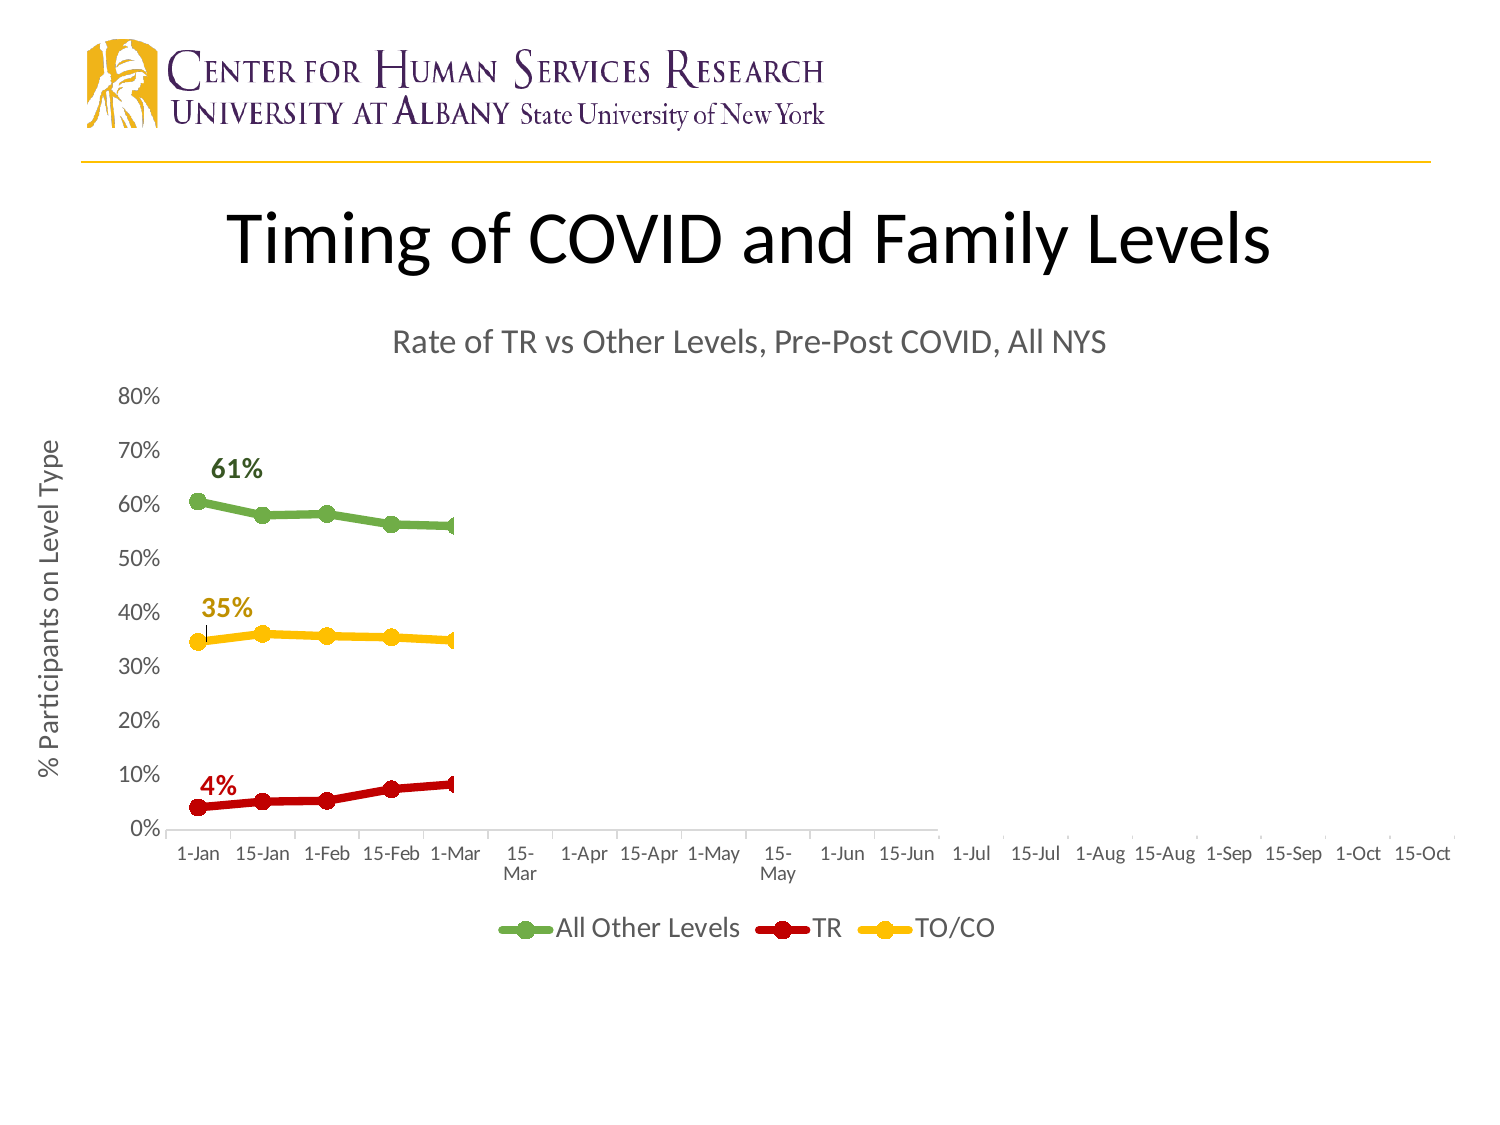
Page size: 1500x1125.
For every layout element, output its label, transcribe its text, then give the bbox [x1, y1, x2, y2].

chart [14, 294, 1487, 952]
text_box Timing of COVID and Family Levels [74, 157, 1425, 294]
picture [87, 37, 825, 135]
